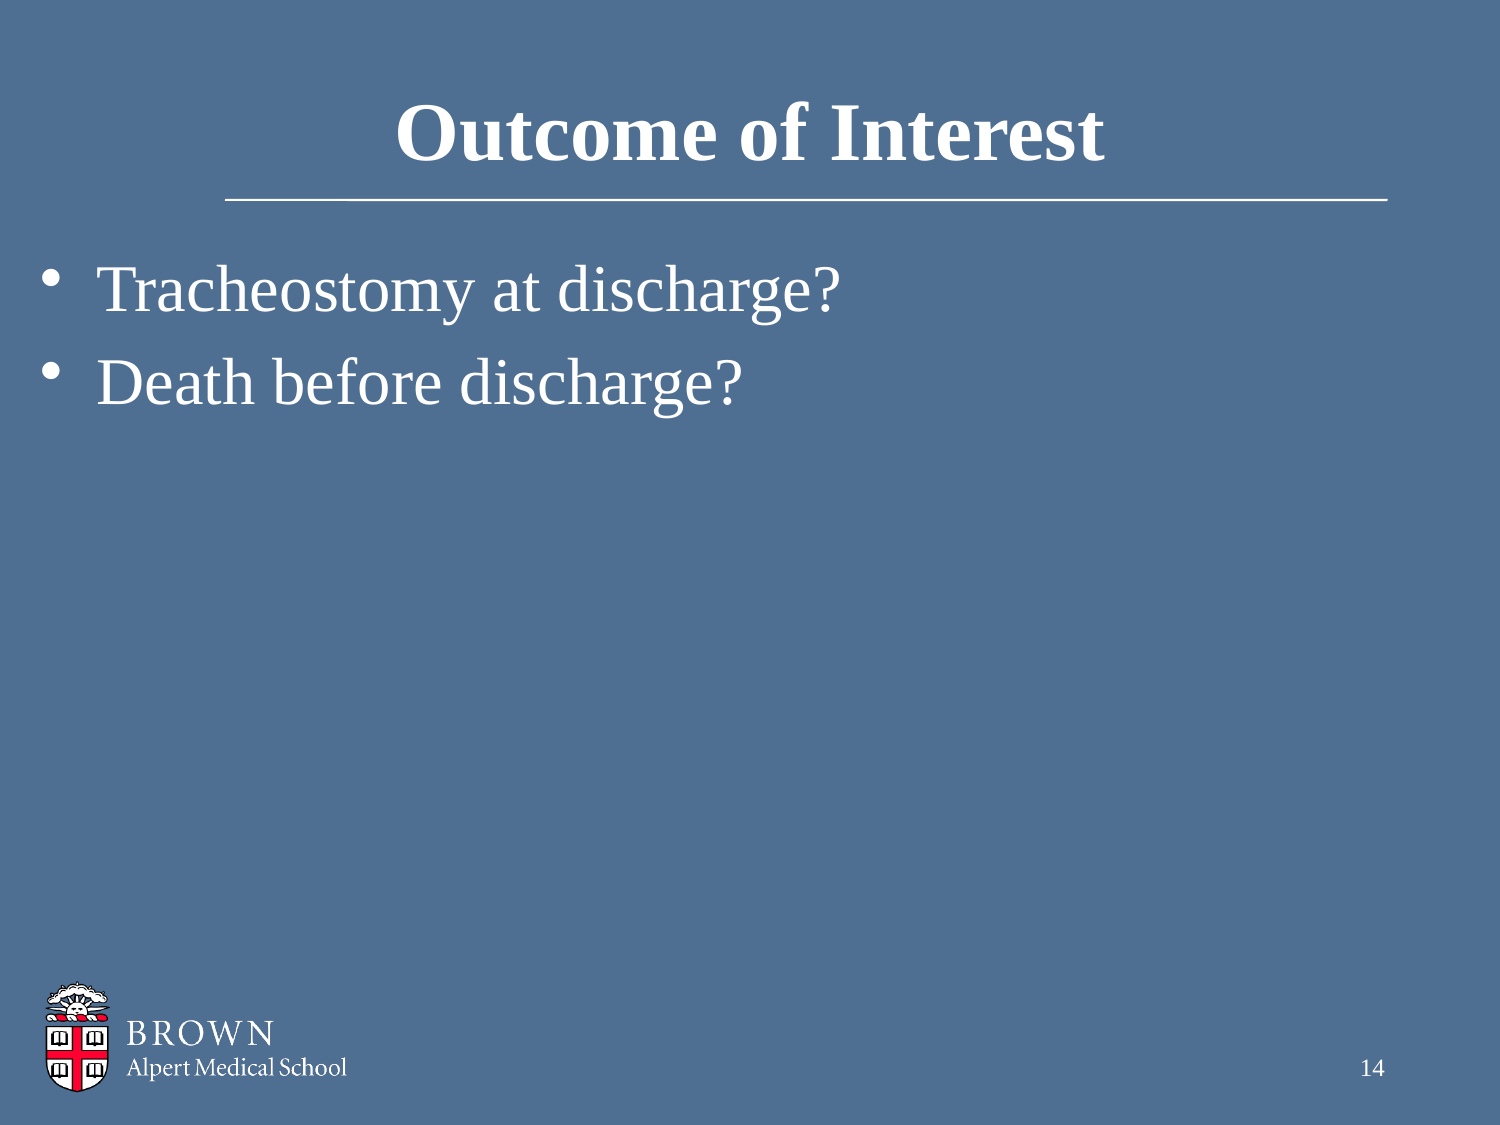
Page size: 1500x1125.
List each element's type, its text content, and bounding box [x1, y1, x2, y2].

slide_number 14 [1087, 1043, 1401, 1119]
title Outcome of Interest [0, 47, 1500, 207]
list Tracheostomy at discharge? Death before discharge? [24, 237, 1438, 925]
